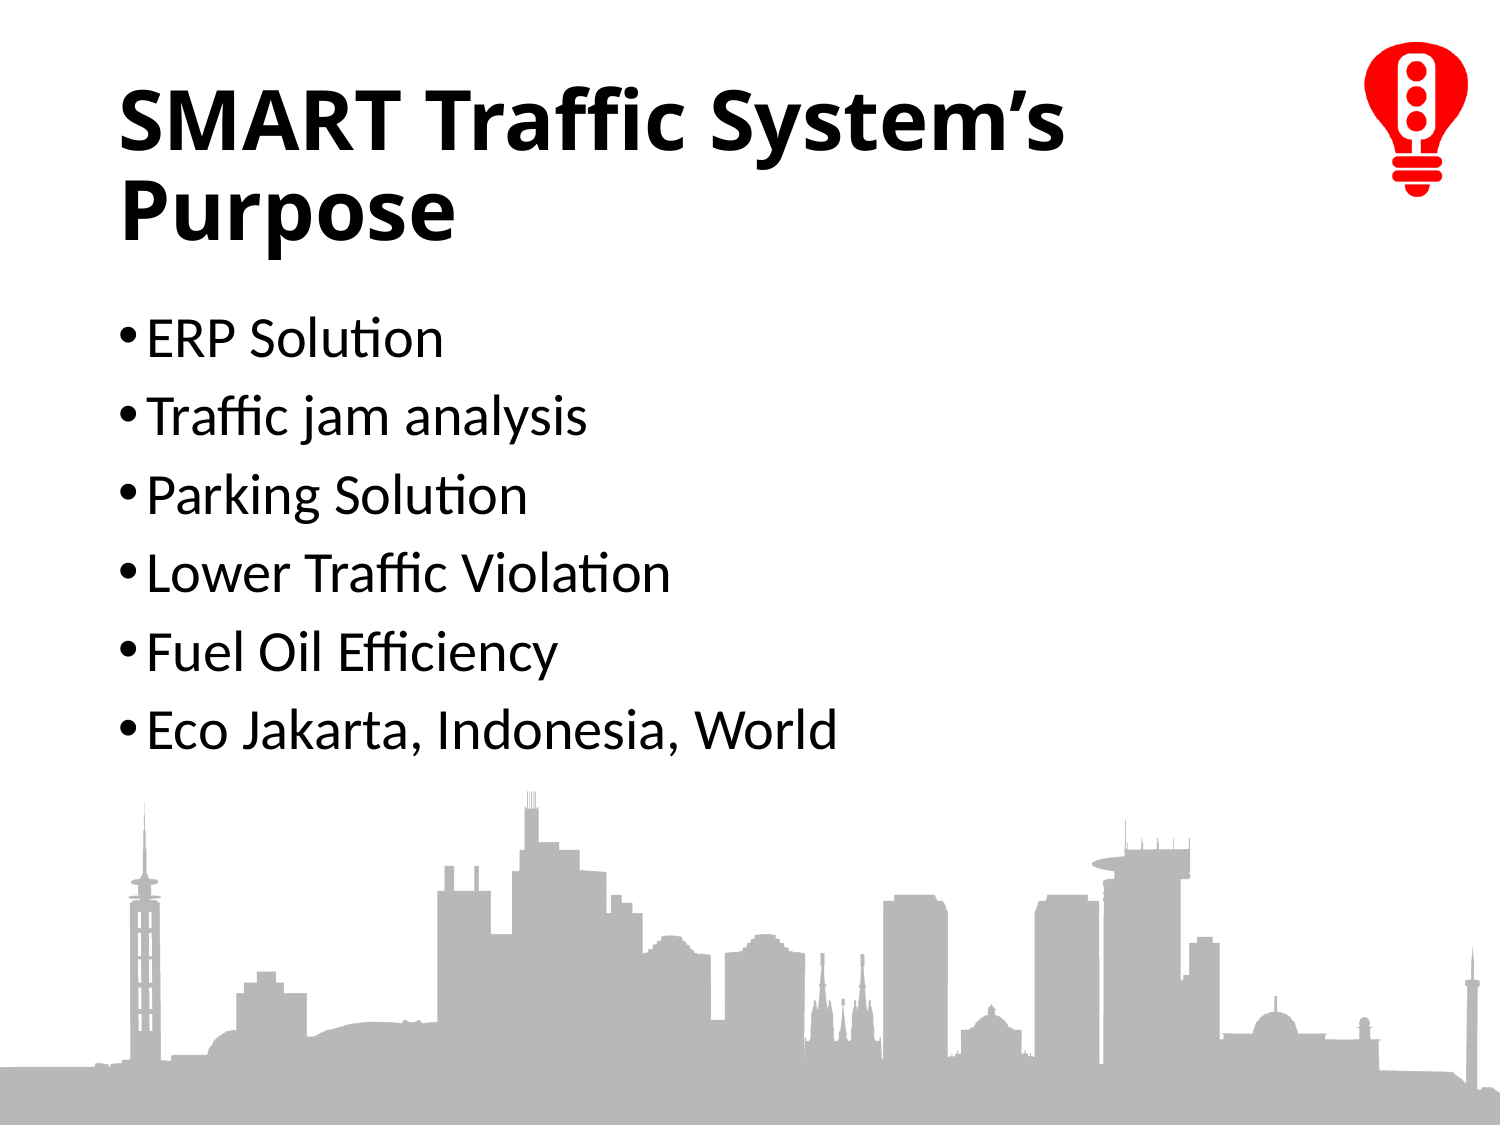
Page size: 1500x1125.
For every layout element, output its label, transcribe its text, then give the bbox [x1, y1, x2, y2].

text_box [0, 632, 1500, 1125]
title SMART Traffic System’s Purpose [103, 59, 1397, 278]
picture [1364, 42, 1468, 197]
list ERP Solution Traffic jam analysis Parking Solution Lower Traffic Violation Fuel Oil Efficiency Eco Jakarta, Indonesia, World [103, 299, 1397, 632]
